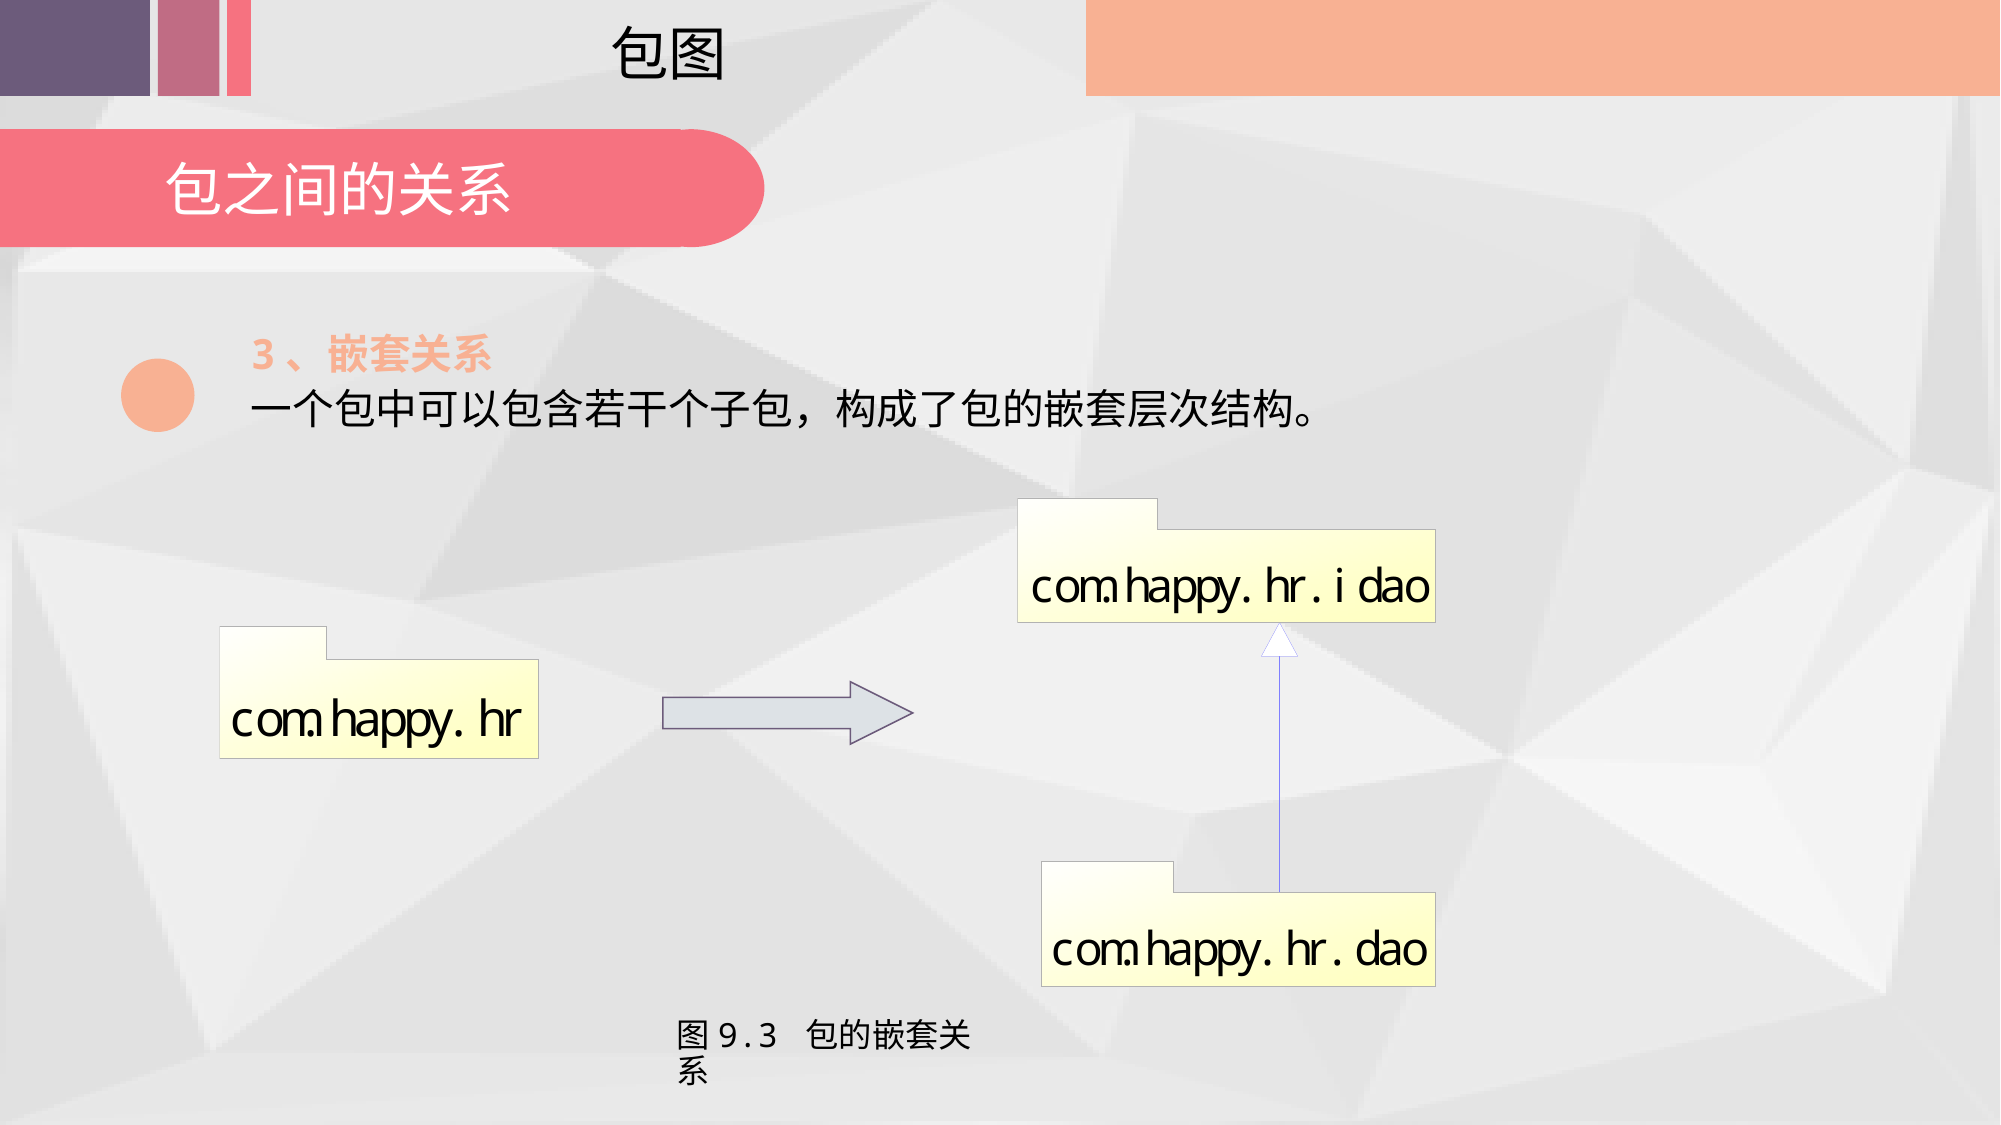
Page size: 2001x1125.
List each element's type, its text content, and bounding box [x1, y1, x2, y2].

text_box [1086, 0, 2000, 96]
text_box 包之间的关系 [149, 145, 567, 231]
text_box [157, 0, 220, 96]
text_box [662, 681, 913, 745]
text_box [0, 129, 765, 248]
picture [0, 0, 2001, 1125]
text_box [121, 358, 195, 432]
text_box 3、嵌套关系 一个包中可以包含若干个子包，构成了包的嵌套层次结构。 [160, 325, 1916, 667]
text_box 包图 [382, 9, 955, 95]
text_box [227, 0, 251, 96]
text_box 图9.3 包的嵌套关系 [586, 1011, 1000, 1098]
text_box [0, 0, 150, 96]
